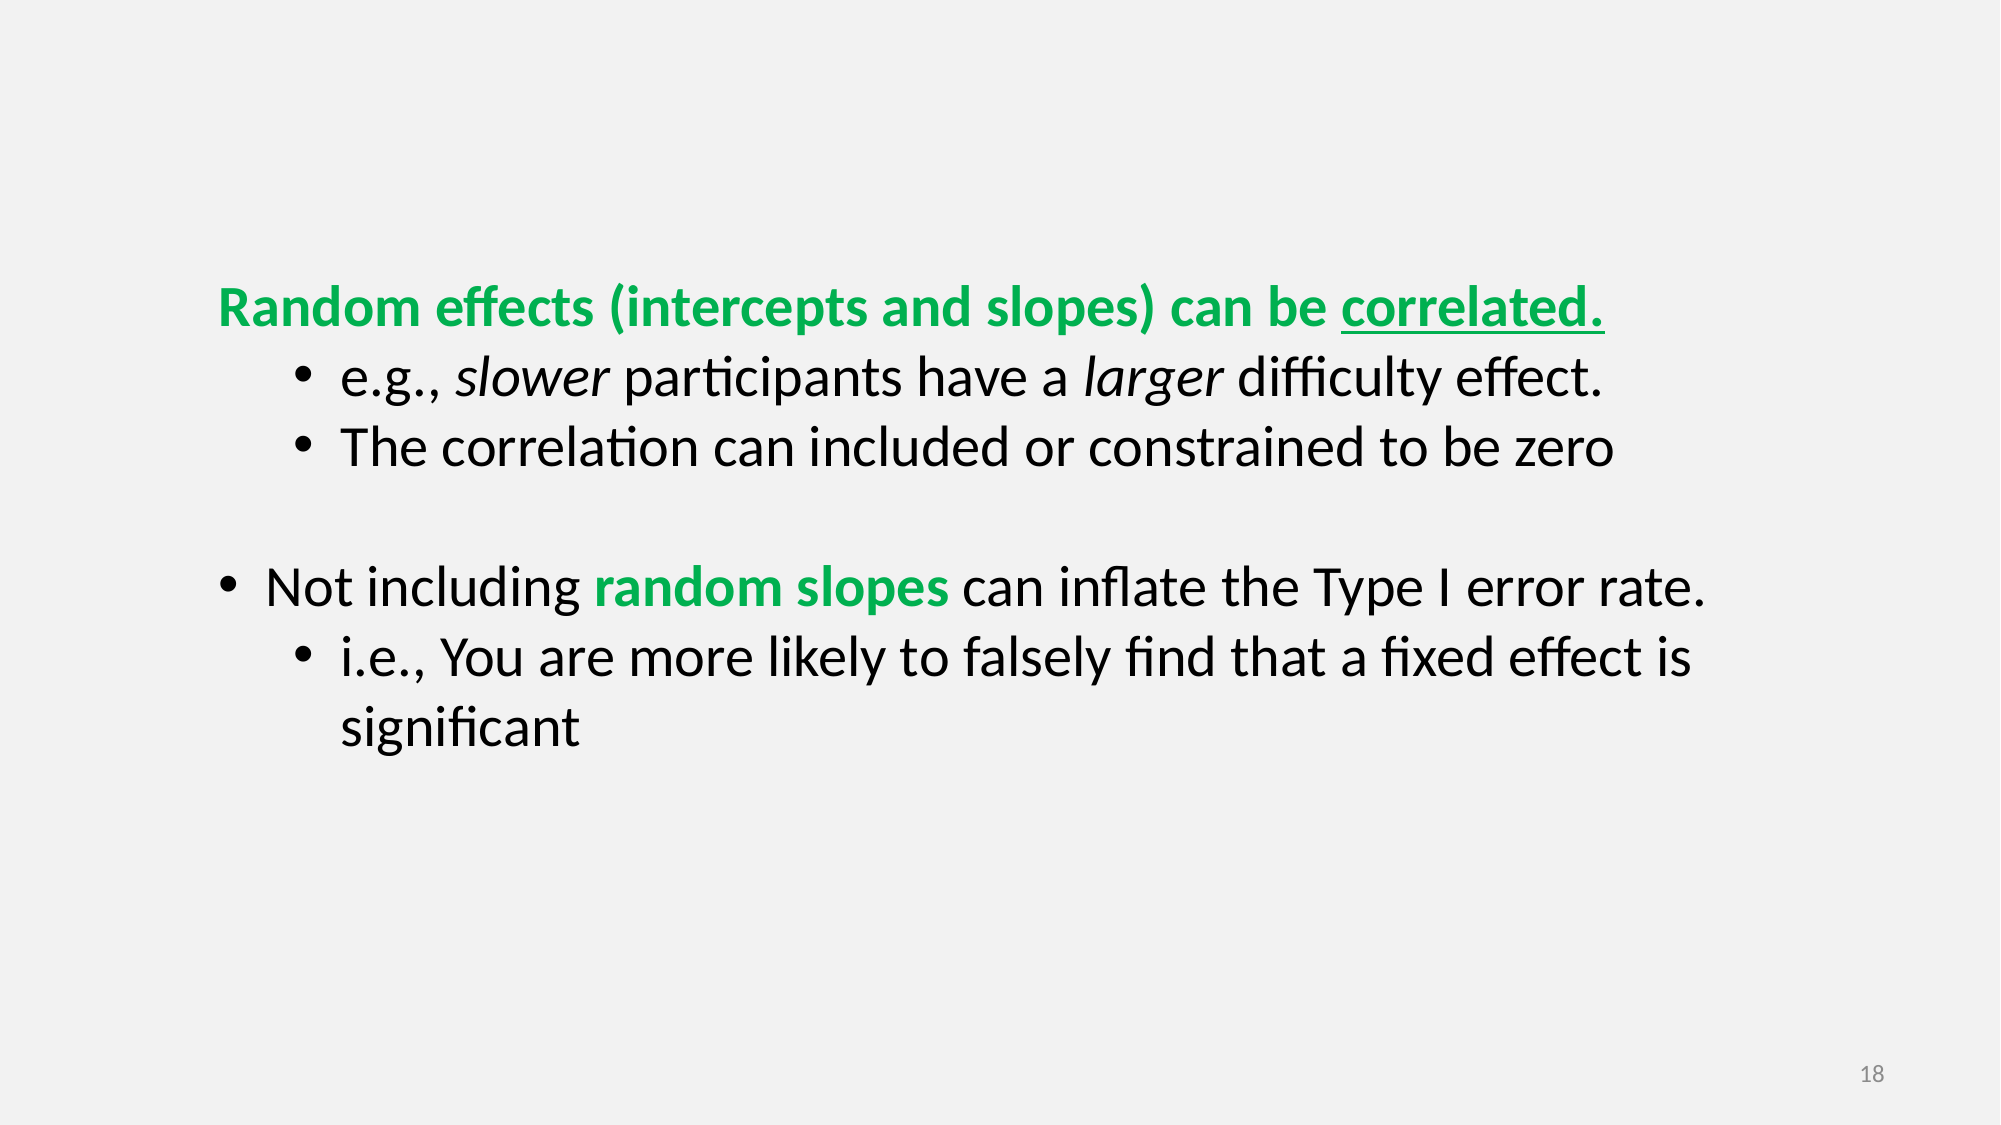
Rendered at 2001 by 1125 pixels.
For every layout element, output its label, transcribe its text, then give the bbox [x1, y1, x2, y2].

slide_number 18 [1433, 1042, 1900, 1103]
text_box Random effects (intercepts and slopes) can be correlated. e.g., slower participants have a larger difficulty effect. The correlation can included or constrained to be zero Not including random slopes can inflate the Type I error rate. i.e., You are more likely to falsely find that a fixed effect is significant [204, 201, 1733, 836]
